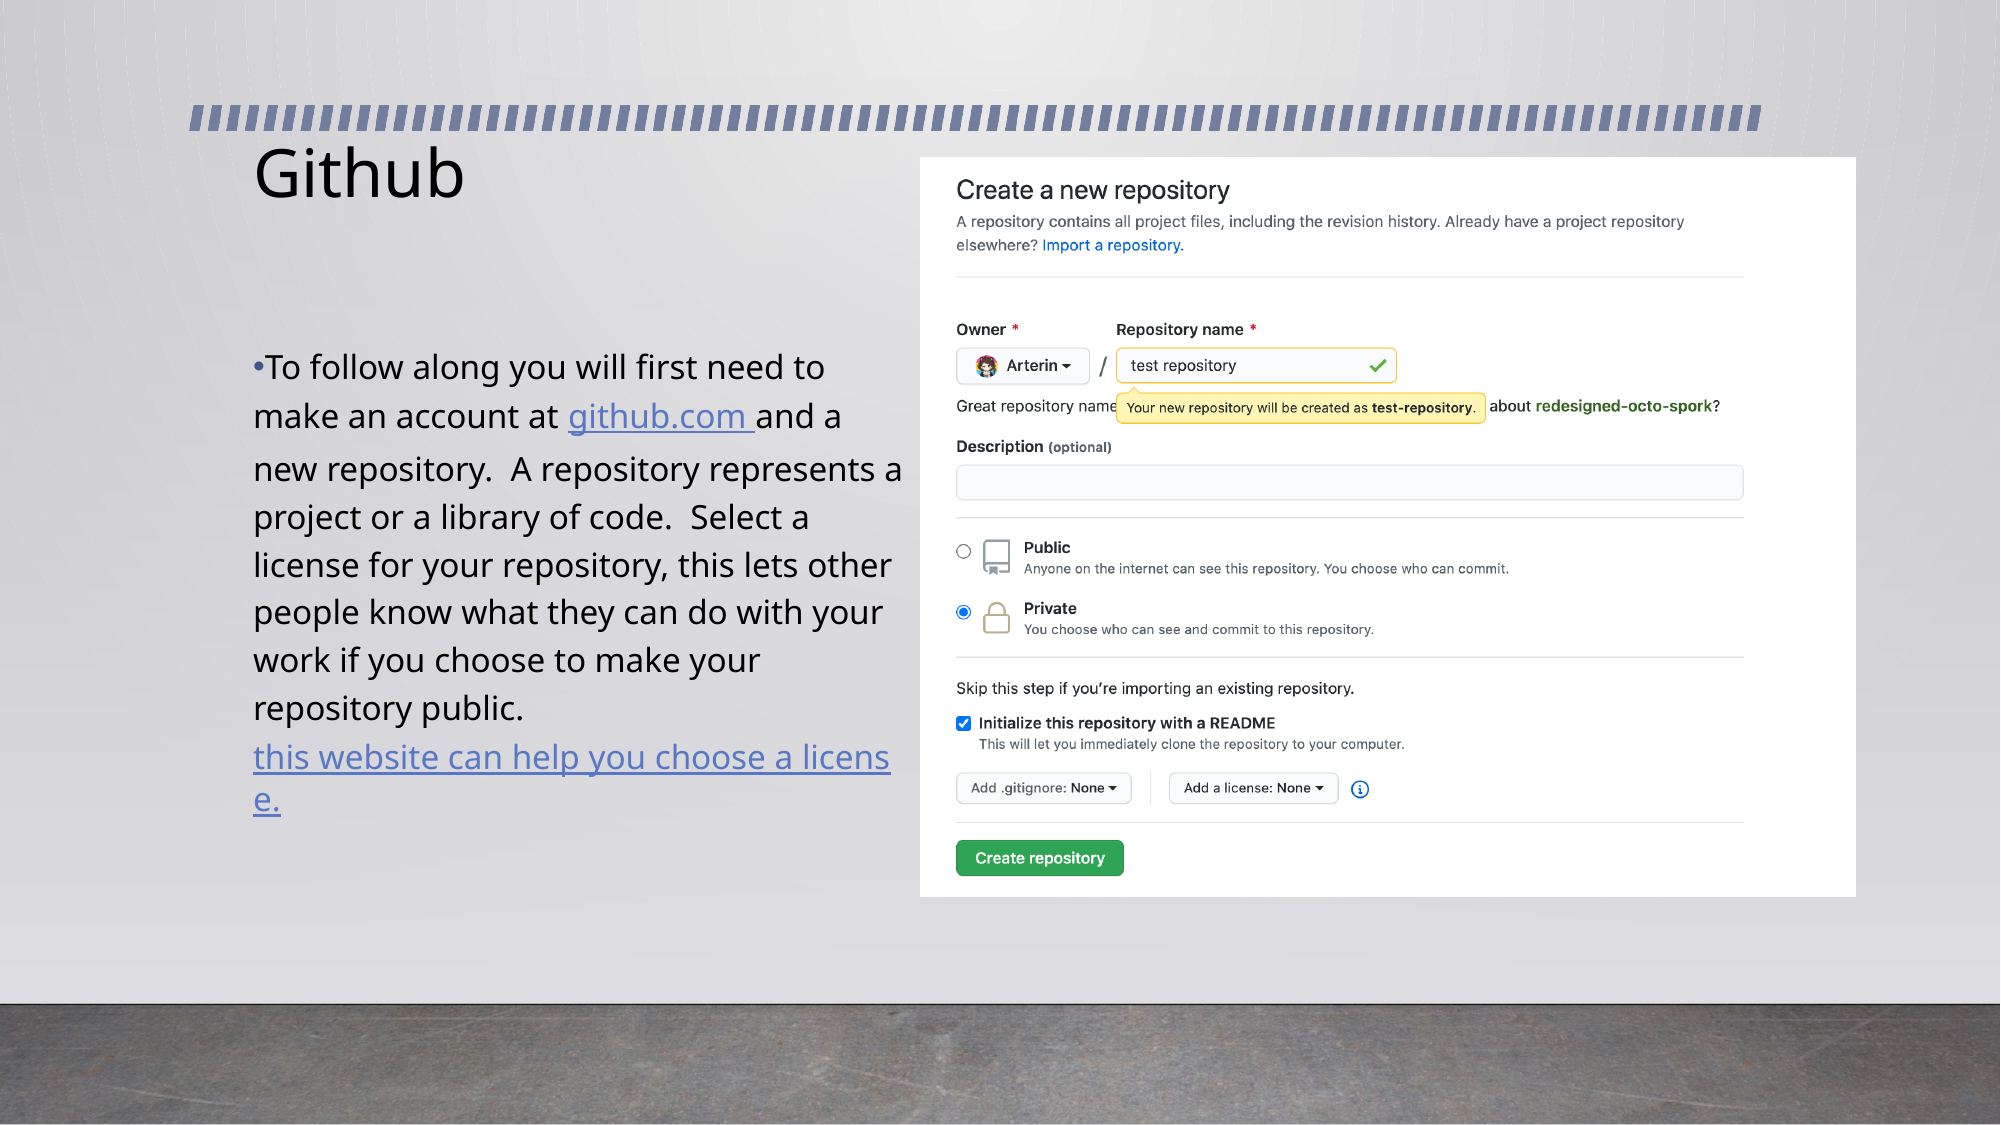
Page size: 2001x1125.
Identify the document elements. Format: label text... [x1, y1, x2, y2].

picture [0, 1004, 2000, 1124]
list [920, 157, 1856, 897]
title Github [238, 131, 1814, 256]
list To follow along you will first need to make an account at github.com and a new repository. A repository represents a project or a library of code. Select a license for your repository, this lets other people know what they can do with your work if you choose to make your repository public. this website can help you choose a license. [238, 330, 920, 897]
